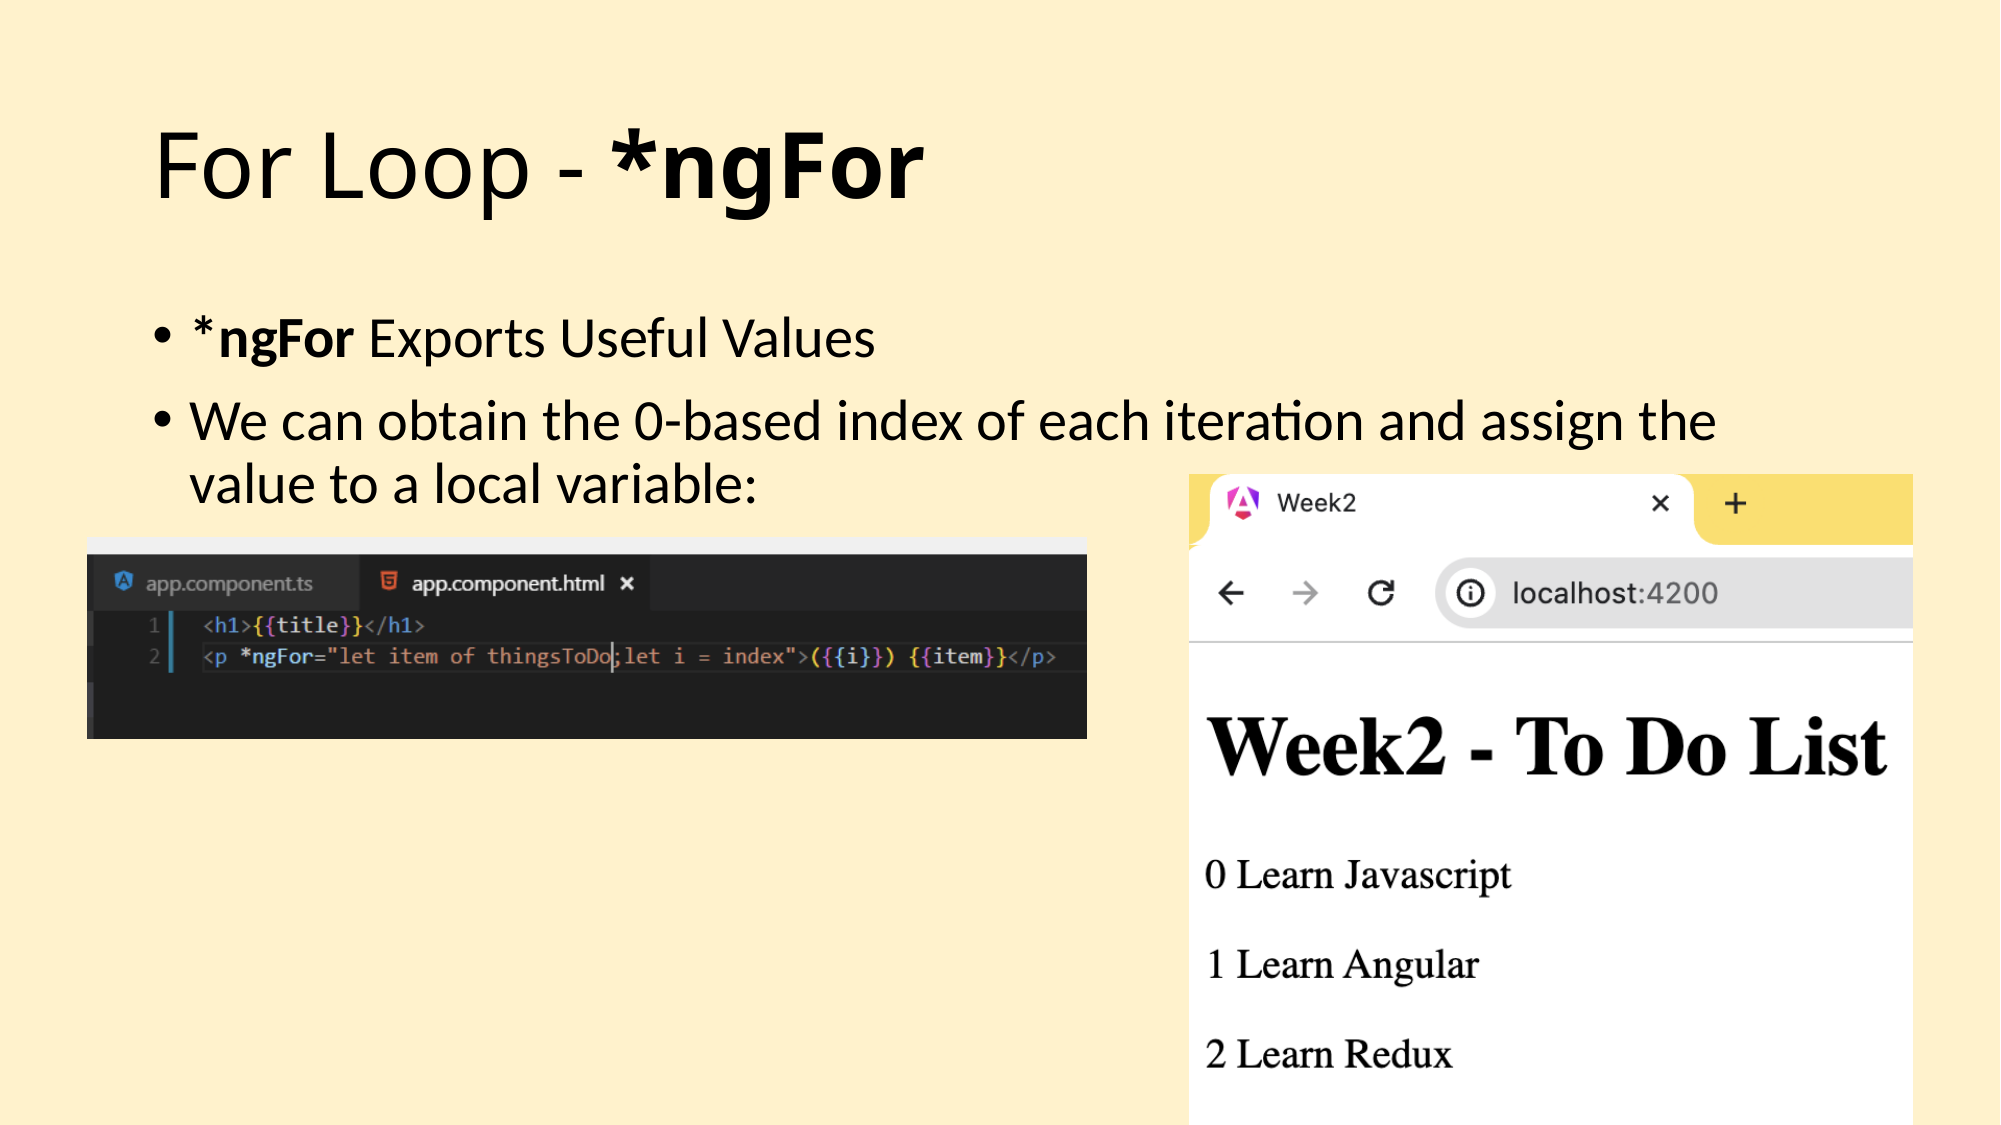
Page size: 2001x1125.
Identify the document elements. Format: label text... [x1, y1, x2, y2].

picture [87, 537, 1087, 739]
list *ngFor Exports Useful Values We can obtain the 0-based index of each iteration and assign the value to a local variable: [137, 299, 1863, 1014]
picture [1189, 474, 1913, 1125]
title For Loop - *ngFor [137, 59, 1863, 278]
